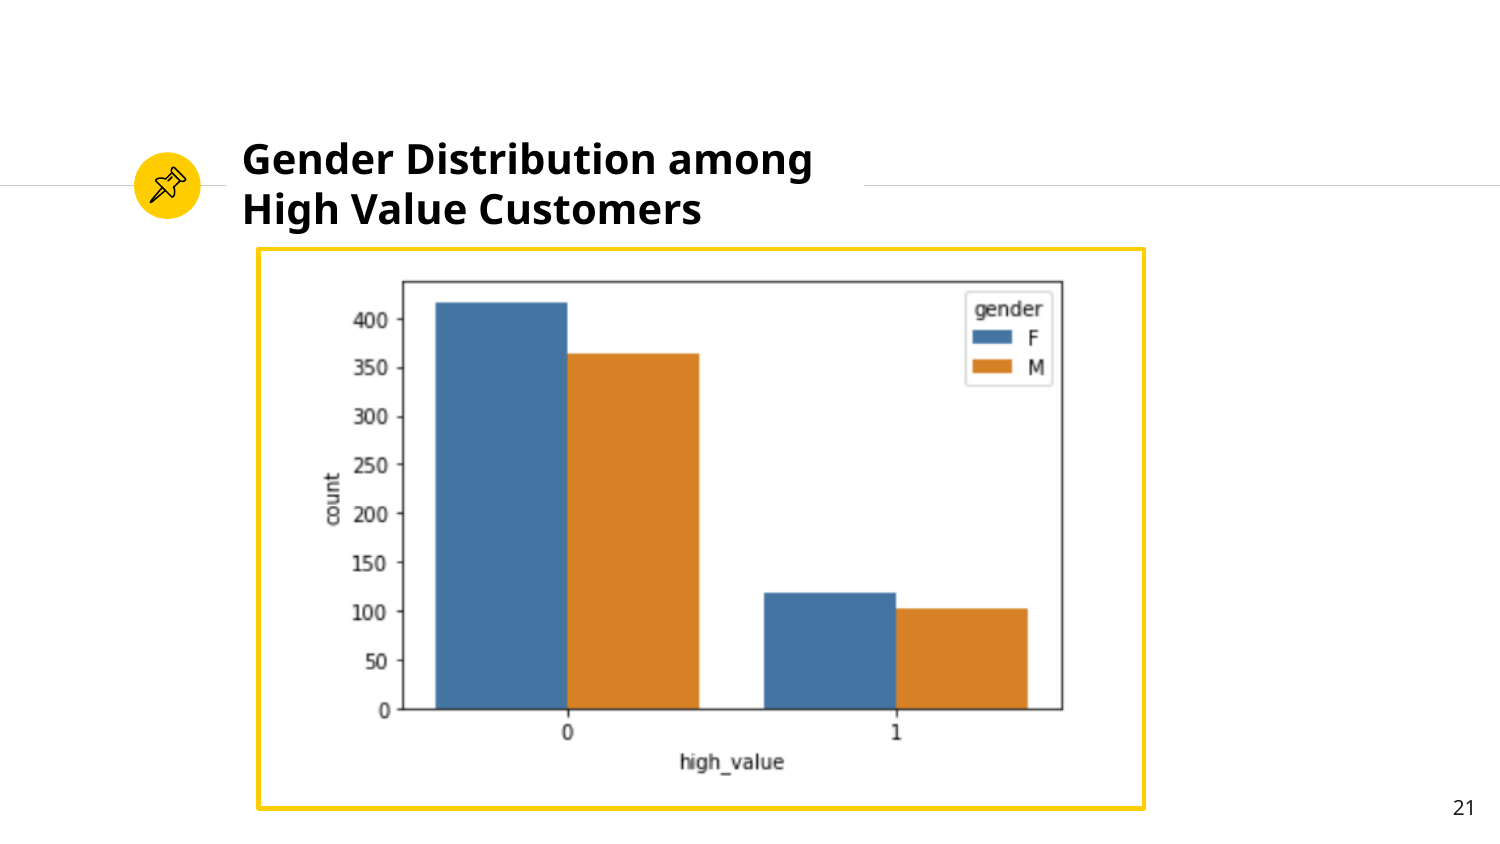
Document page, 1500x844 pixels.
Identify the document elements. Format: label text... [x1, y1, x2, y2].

picture [260, 250, 1142, 807]
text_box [150, 166, 186, 203]
title Gender Distribution among High Value Customers [226, 146, 926, 219]
slide_number ‹#› [1401, 779, 1492, 844]
